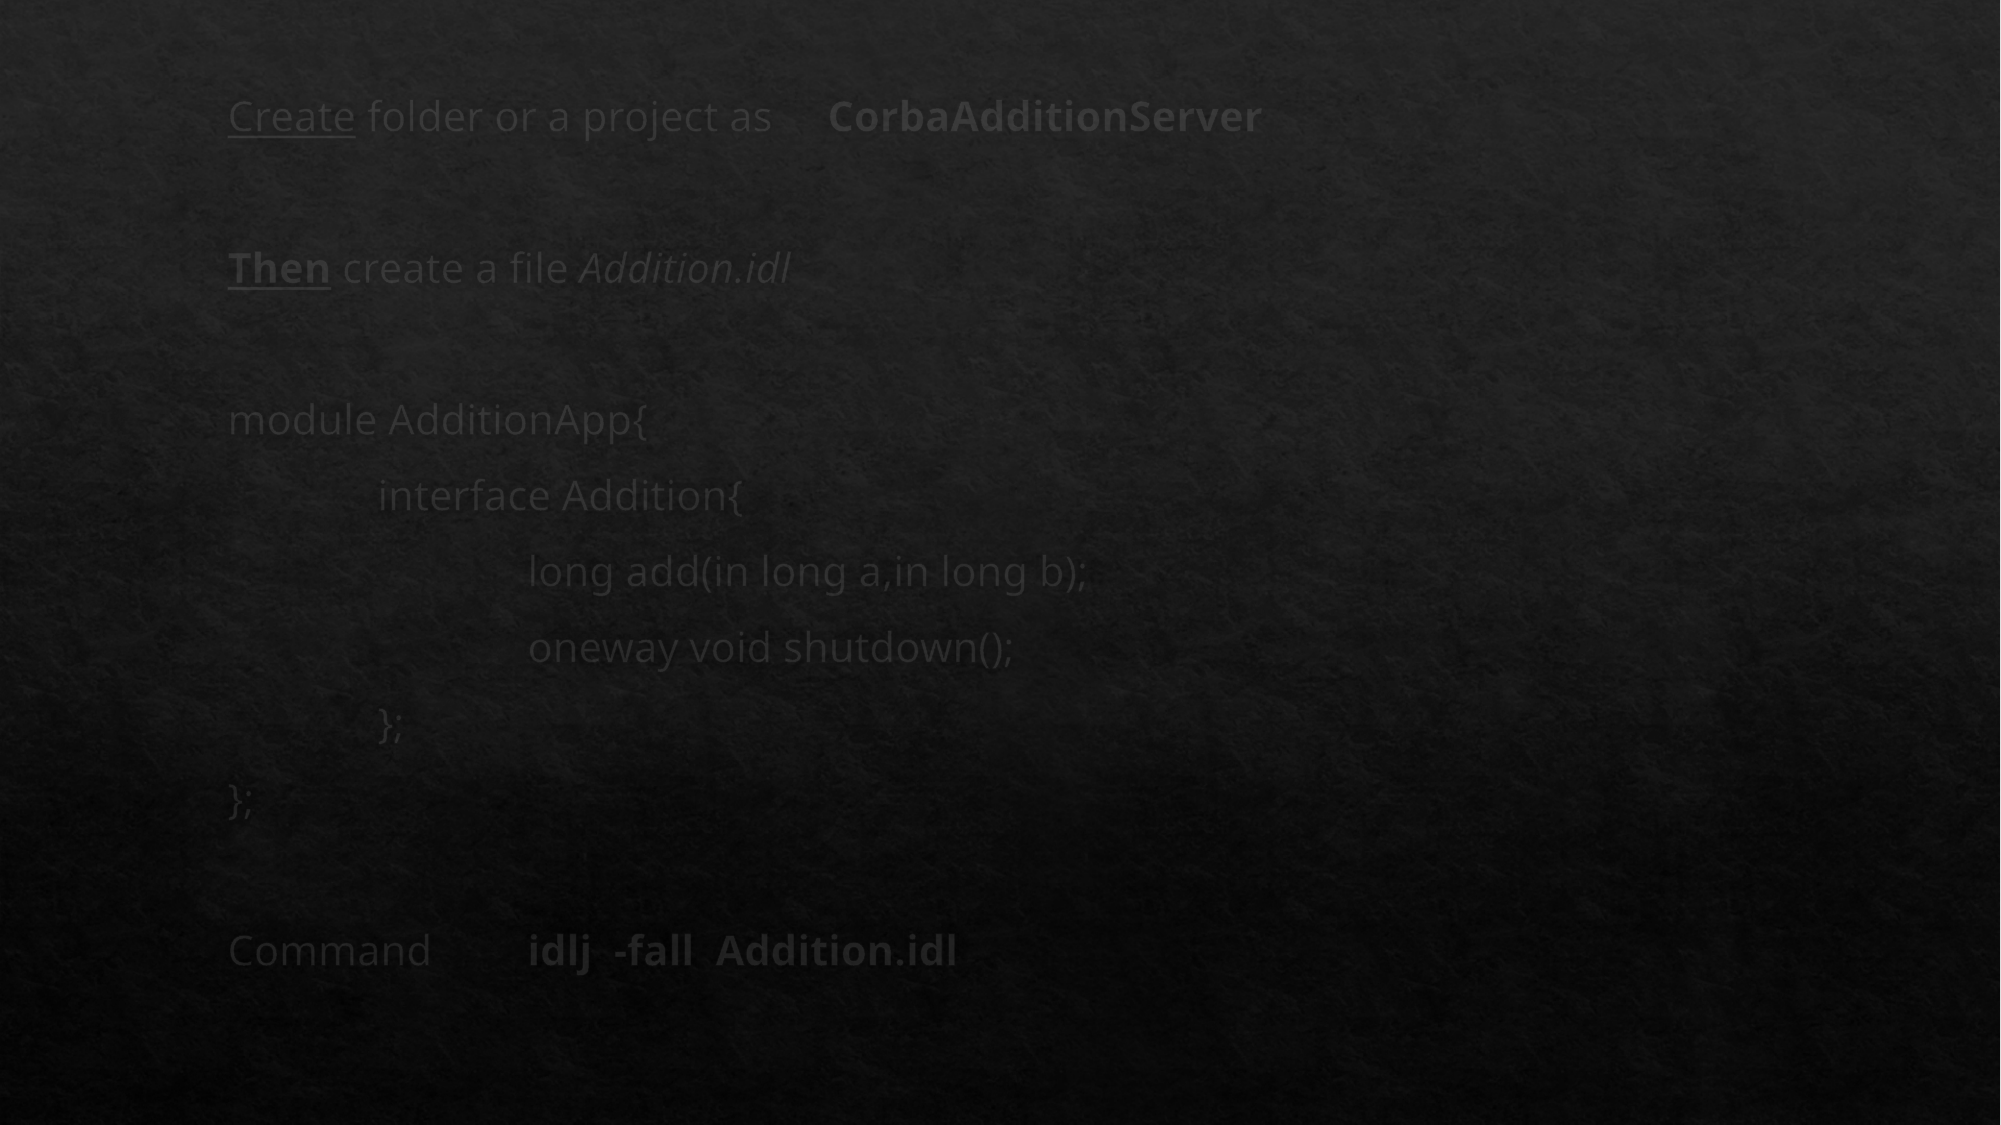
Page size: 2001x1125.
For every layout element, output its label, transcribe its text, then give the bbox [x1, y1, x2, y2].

list Create folder or a project as CorbaAdditionServer Then create a file Addition.idl module AdditionApp{ interface Addition{ long add(in long a,in long b); oneway void shutdown(); }; }; Command idlj -fall Addition.idl [212, 77, 1786, 1043]
